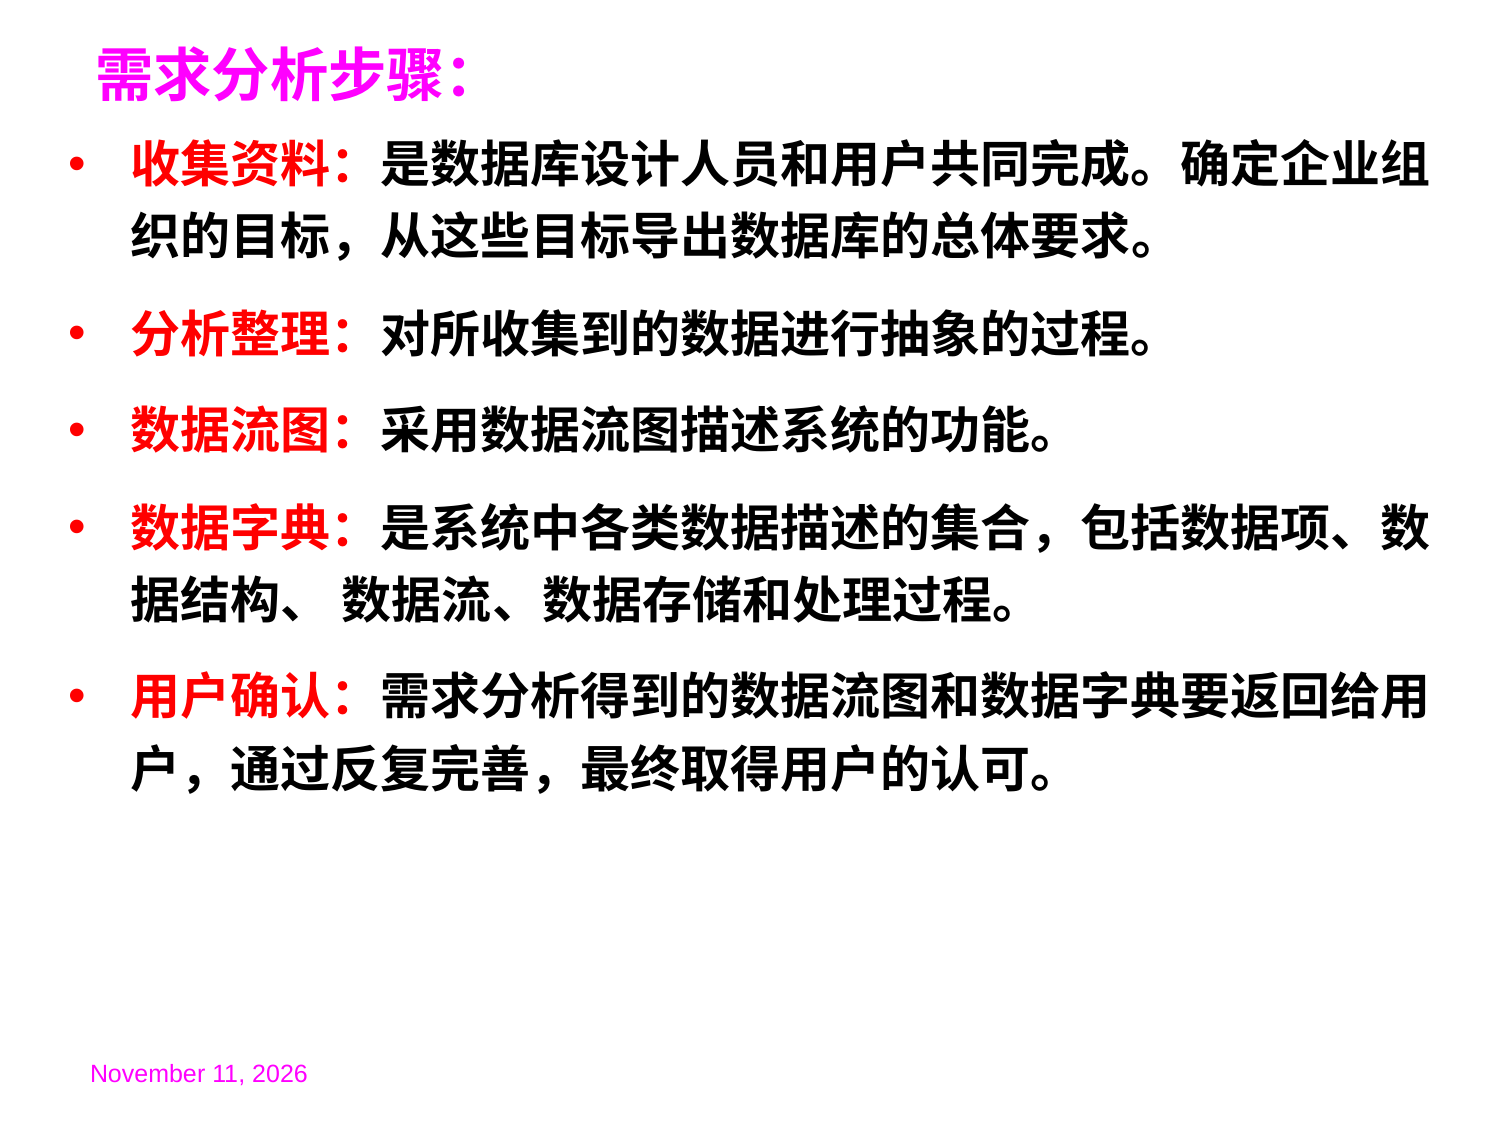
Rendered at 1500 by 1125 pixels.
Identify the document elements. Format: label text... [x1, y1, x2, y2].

list 需求分析步骤： 收集资料：是数据库设计人员和用户共同完成。确定企业组织的目标，从这些目标导出数据库的总体要求。 分析整理：对所收集到的数据进行抽象的过程。 数据流图：采用数据流图描述系统的功能。 数据字典：是系统中各类数据描述的集合，包括数据项、数据结构、 数据流、数据存储和处理过程。 用户确认：需求分析得到的数据流图和数据字典要返回给用户，通过反复完善，最终取得用户的认可。 [53, 31, 1471, 965]
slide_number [75, 1042, 425, 1103]
